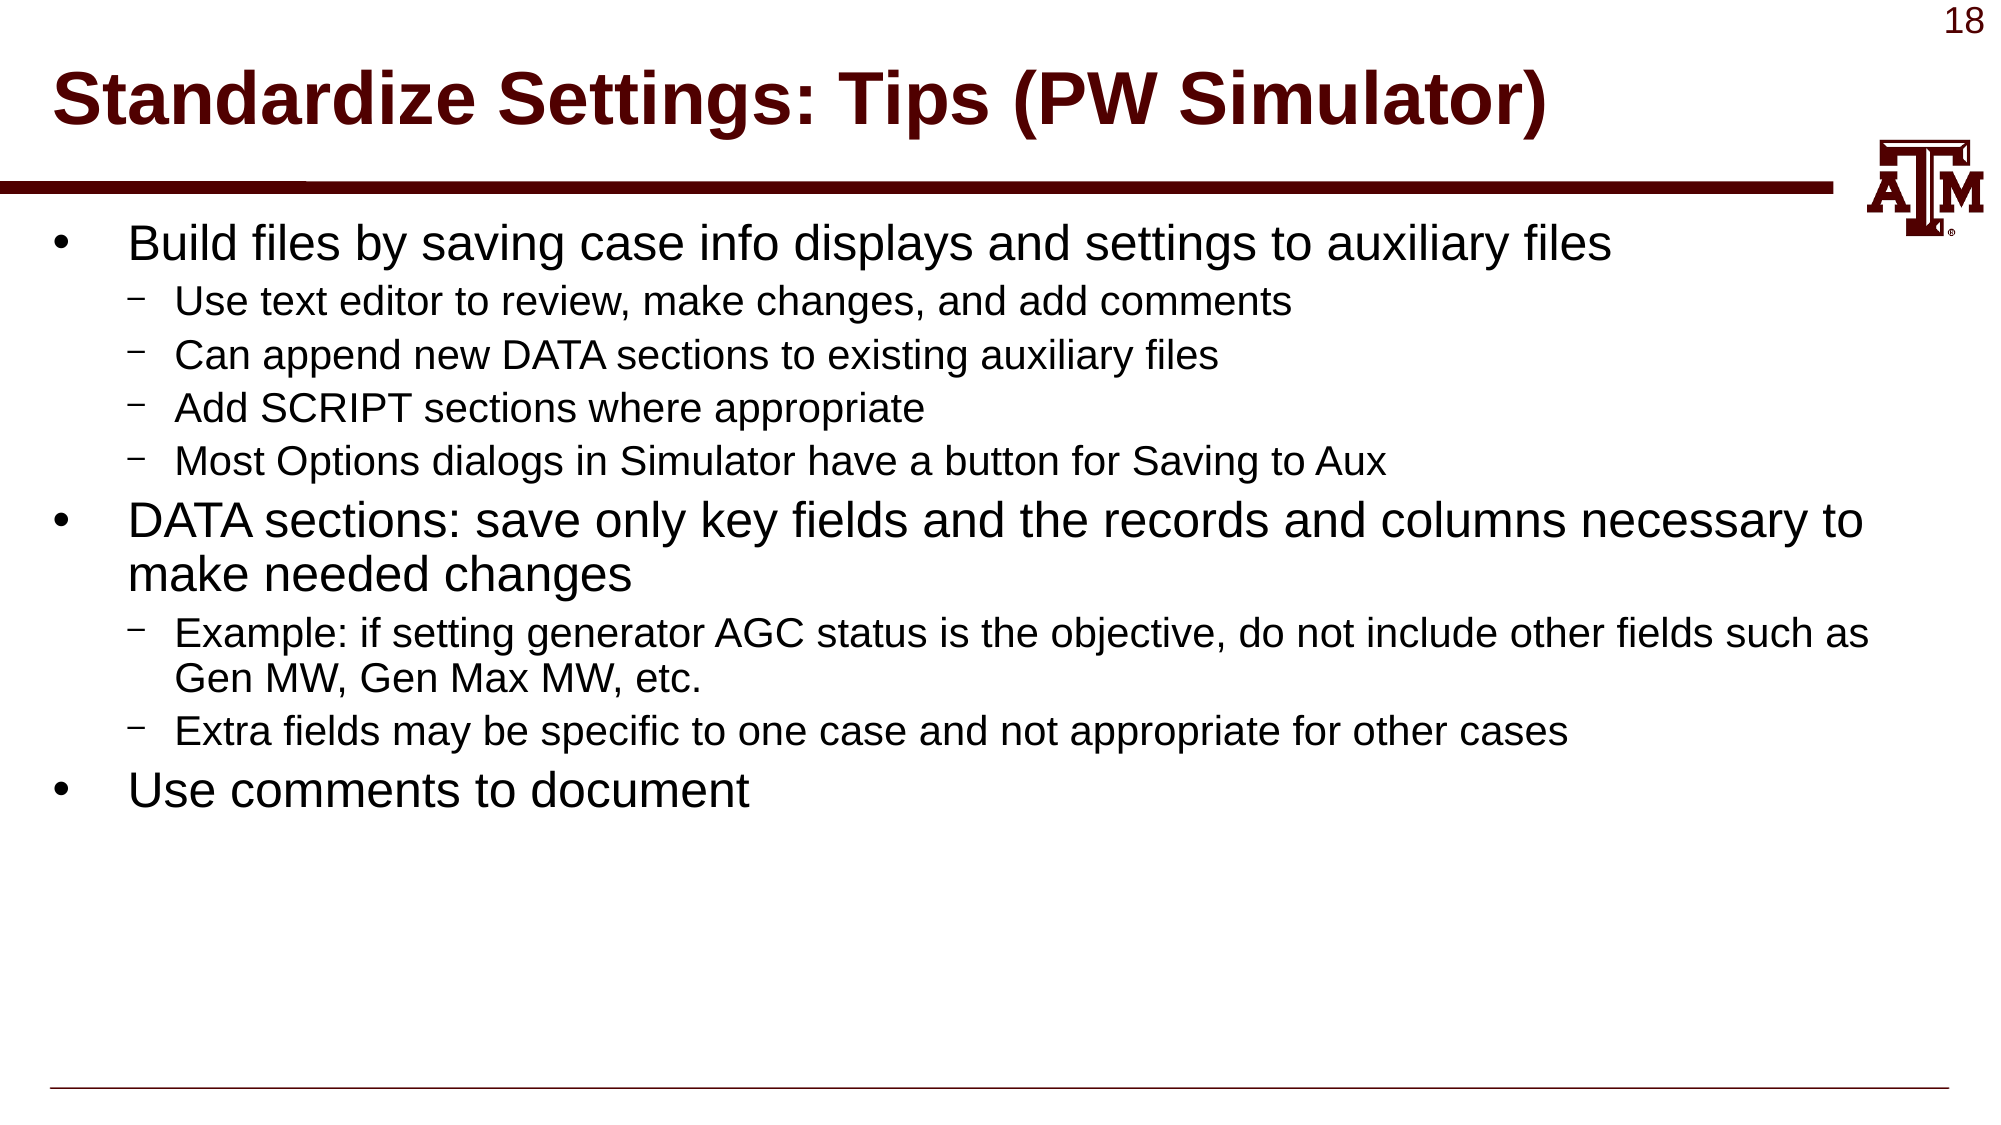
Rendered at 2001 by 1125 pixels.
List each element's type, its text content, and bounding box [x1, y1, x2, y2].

title Standardize Settings: Tips (PW Simulator) [37, 12, 1851, 188]
picture [1850, 112, 2000, 263]
list Build files by saving case info displays and settings to auxiliary files Use text editor to review, make changes, and add comments Can append new DATA sections to existing auxiliary files Add SCRIPT sections where appropriate Most Options dialogs in Simulator have a button for Saving to Aux DATA sections: save only key fields and the records and columns necessary to make needed changes Example: if setting generator AGC status is the objective, do not include other fields such as Gen MW, Gen Max MW, etc. Extra fields may be specific to one case and not appropriate for other cases Use comments to document [37, 209, 1963, 1063]
